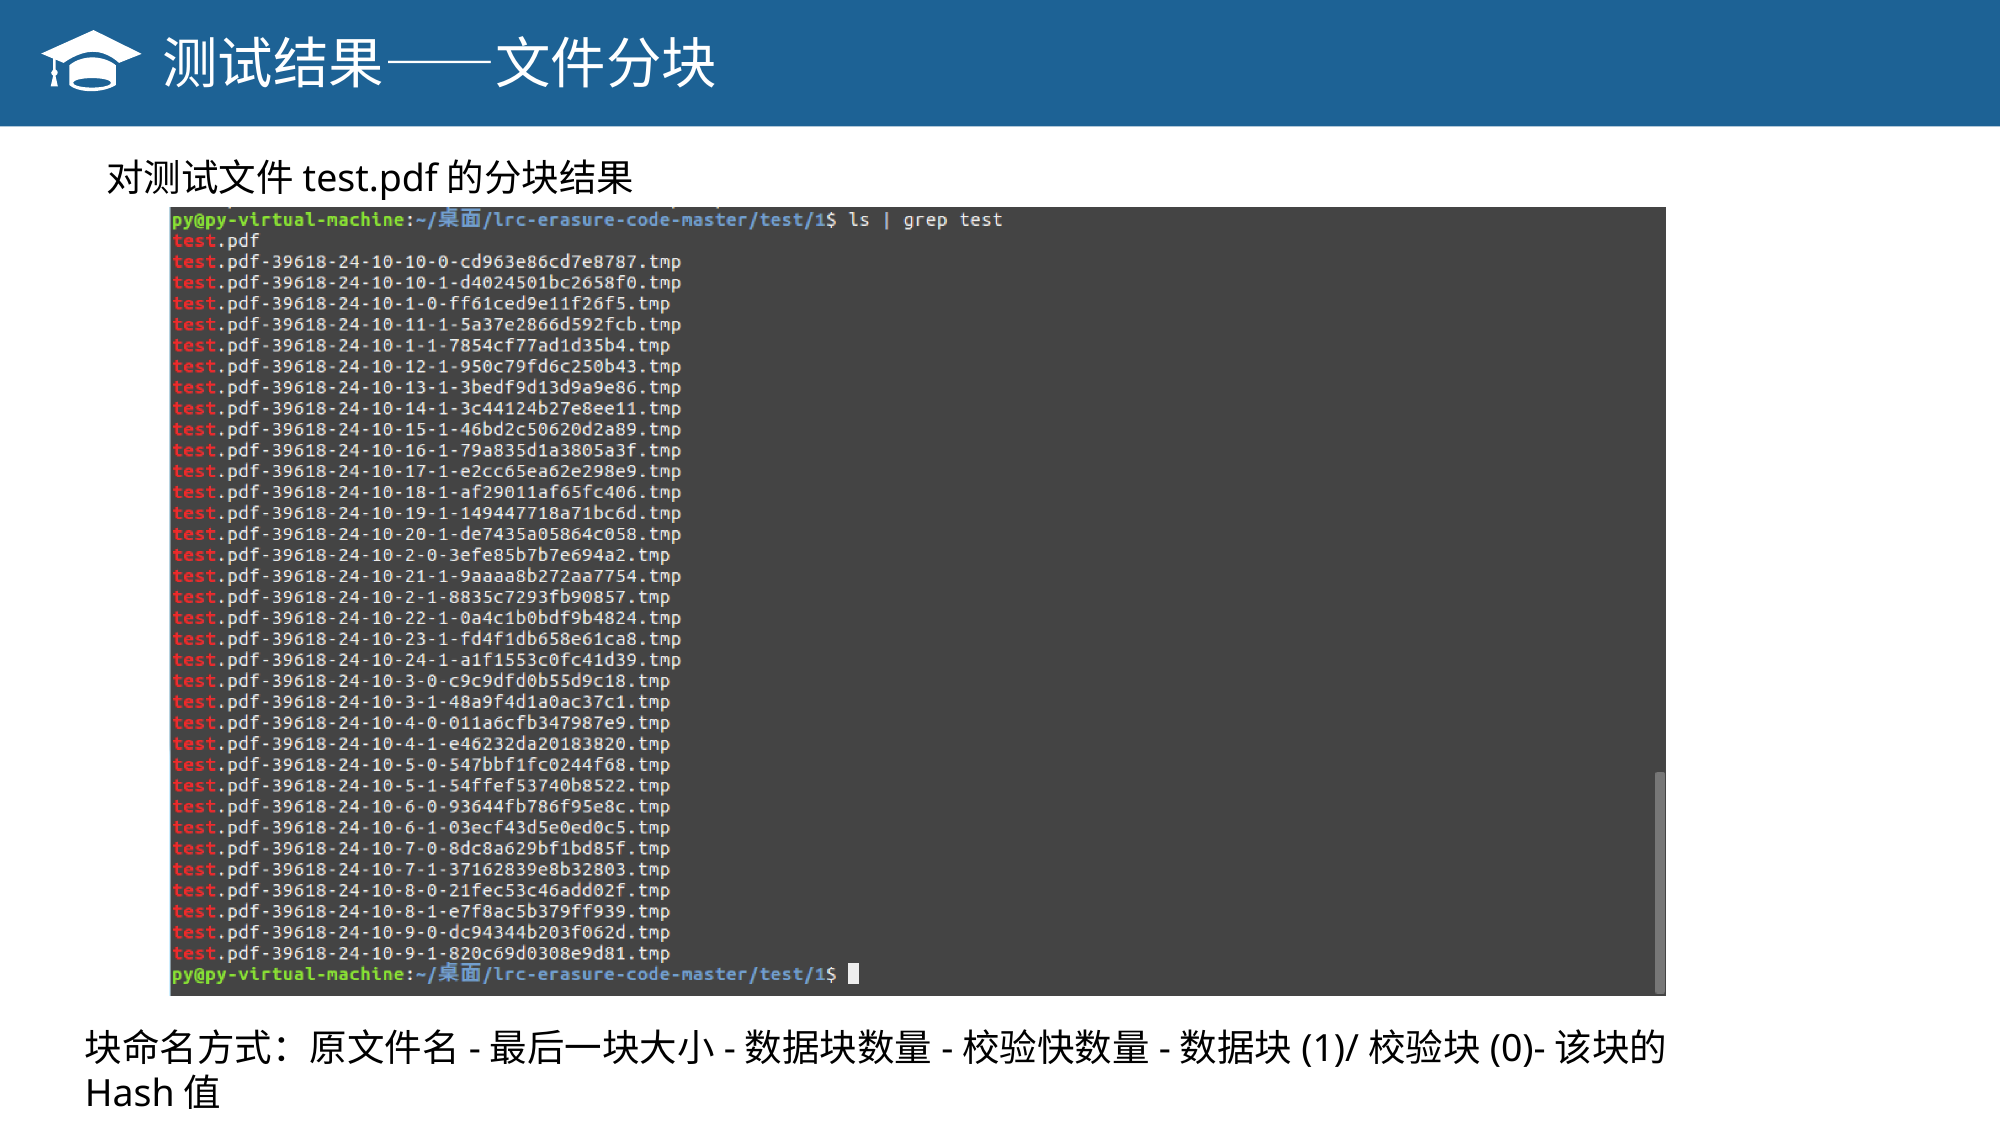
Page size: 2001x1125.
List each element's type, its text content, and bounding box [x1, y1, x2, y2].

text_box 测试结果——文件分块 [147, 20, 780, 102]
text_box 块命名方式：原文件名-最后一块大小-数据块数量-校验快数量-数据块(1)/校验块(0)-该块的Hash值 [70, 1016, 1781, 1121]
text_box 对测试文件test.pdf的分块结果 [91, 146, 1627, 207]
picture [169, 207, 1666, 996]
text_box [69, 57, 116, 92]
text_box [41, 30, 142, 87]
text_box [0, 0, 2000, 128]
